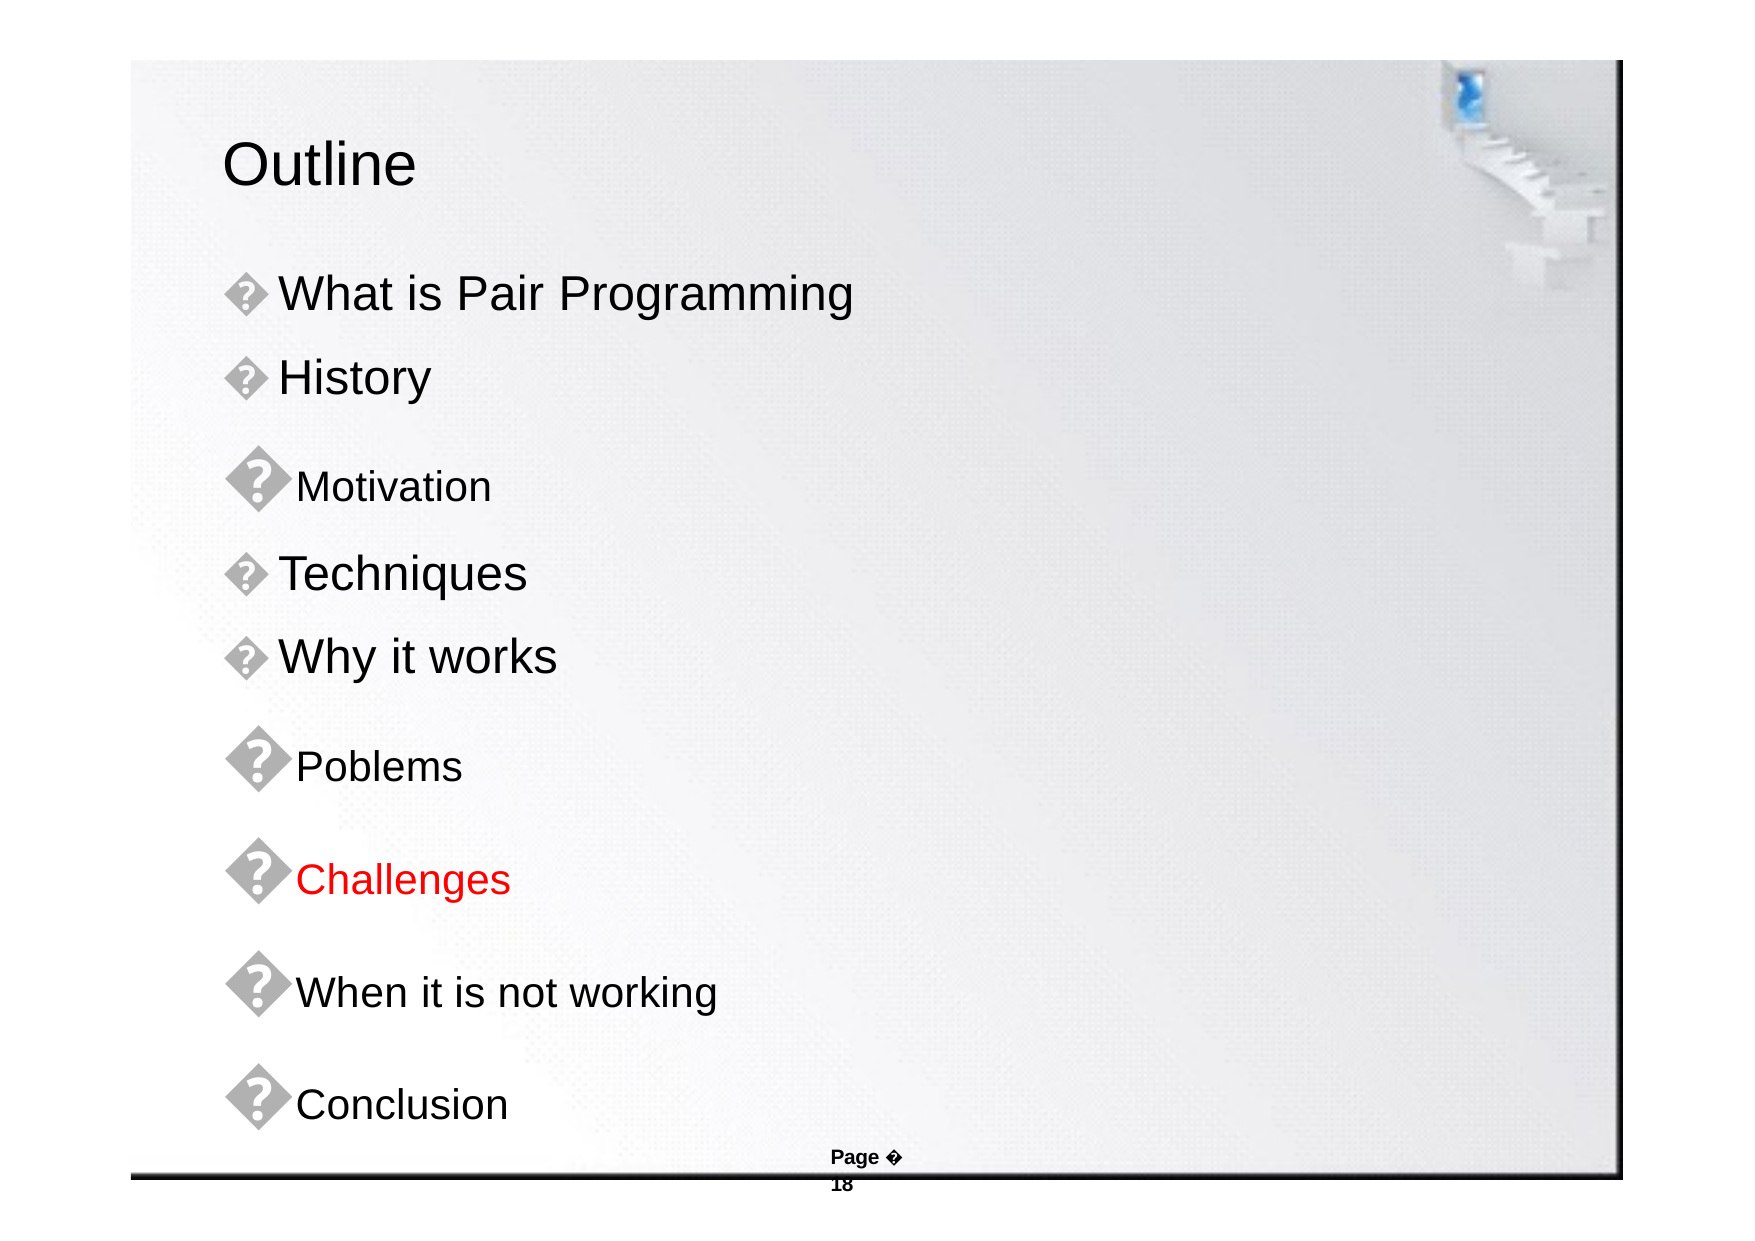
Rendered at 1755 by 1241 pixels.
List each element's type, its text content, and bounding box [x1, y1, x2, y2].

picture [130, 60, 1623, 1180]
slide_number Page � 18 [828, 1132, 928, 1241]
title Outline [220, 121, 422, 235]
text_box What is Pair Programming History Motivation Techniques Why it works Poblems Challenges When it is not working Conclusion [220, 235, 859, 1136]
